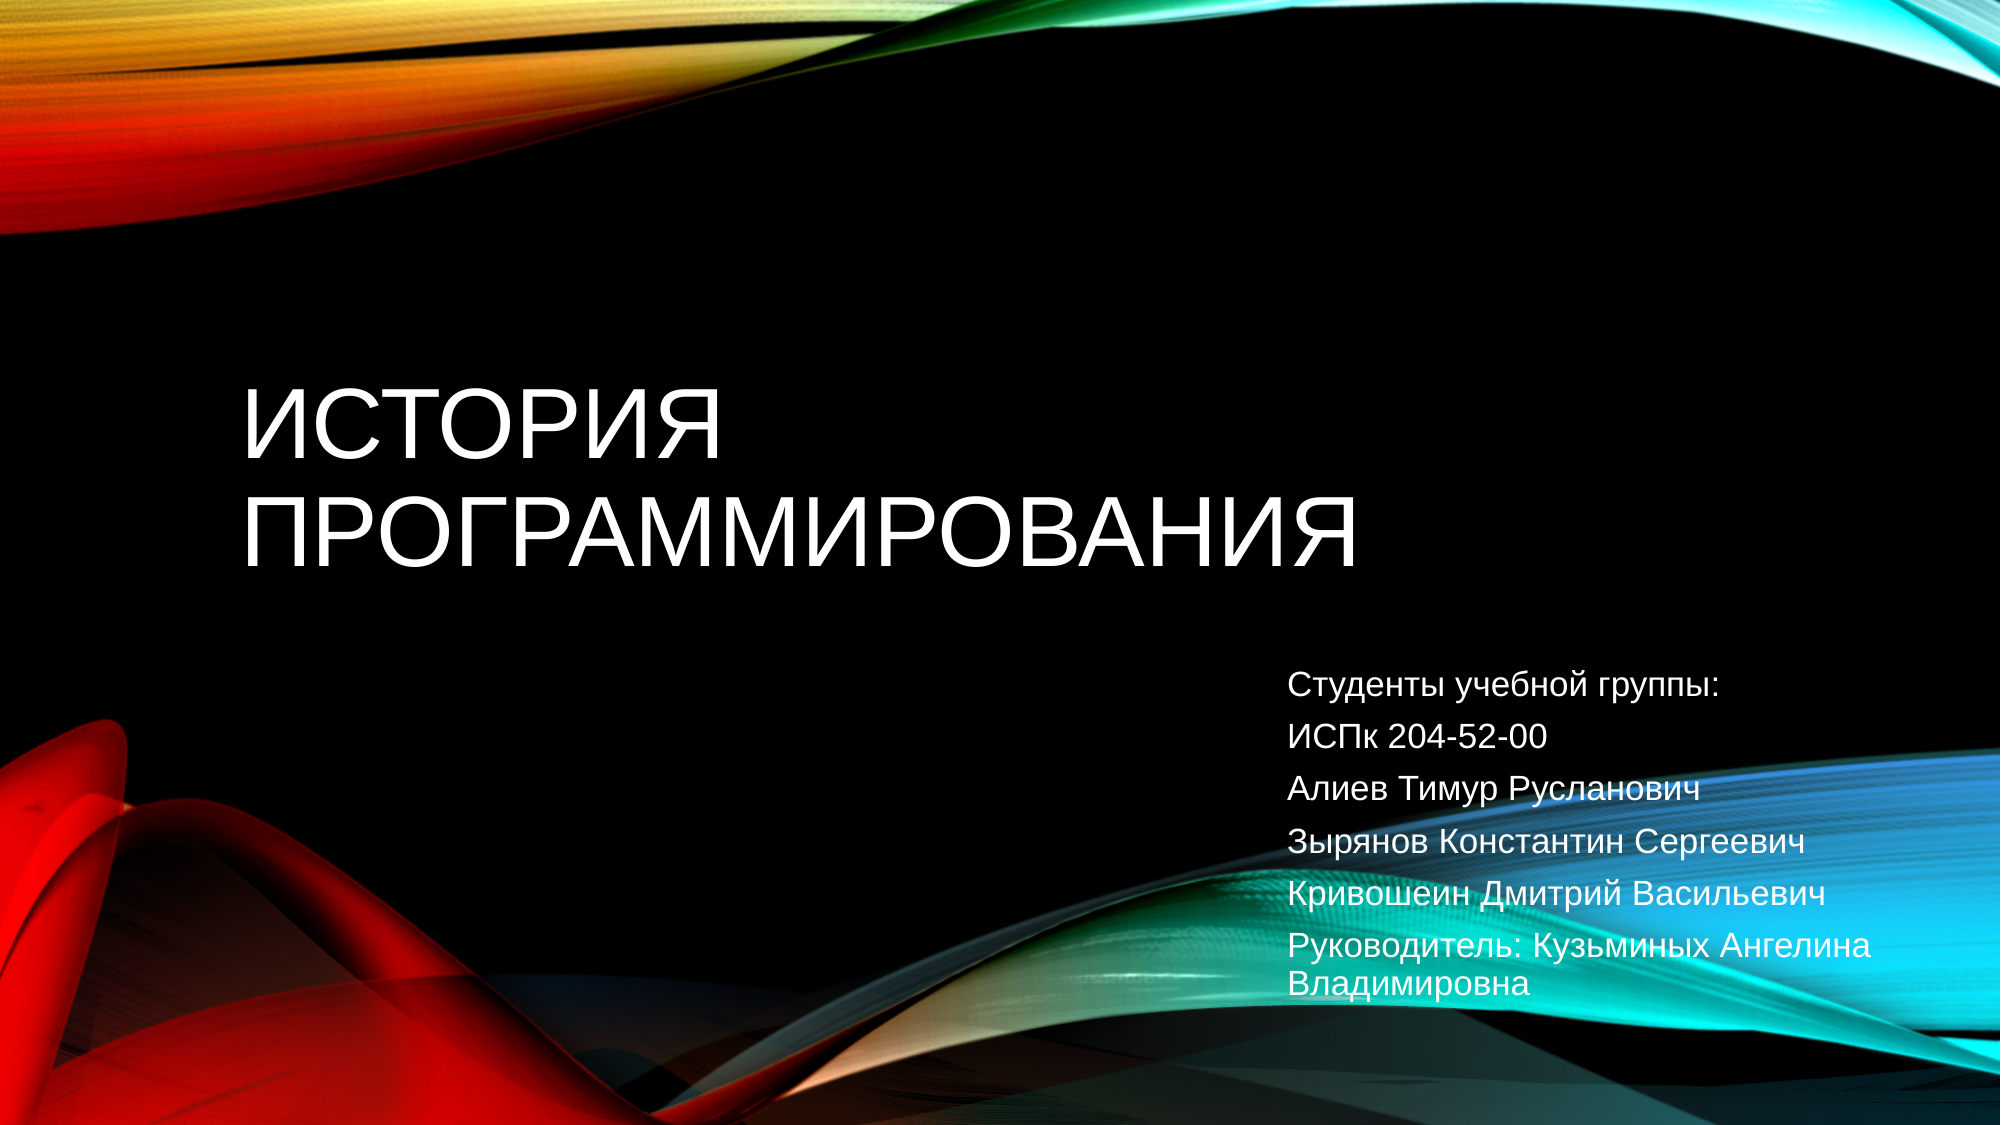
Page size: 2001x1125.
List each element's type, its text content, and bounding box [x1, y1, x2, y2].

picture [0, 0, 2000, 237]
subtitle Студенты учебной группы: ИСПк 204-52-00 Алиев Тимур Русланович Зырянов Константин Сергеевич Кривошеин Дмитрий Васильевич Руководитель: Кузьминых Ангелина Владимировна [1272, 658, 1890, 1020]
title История программирования [225, 295, 1775, 596]
picture [0, 717, 2000, 1125]
